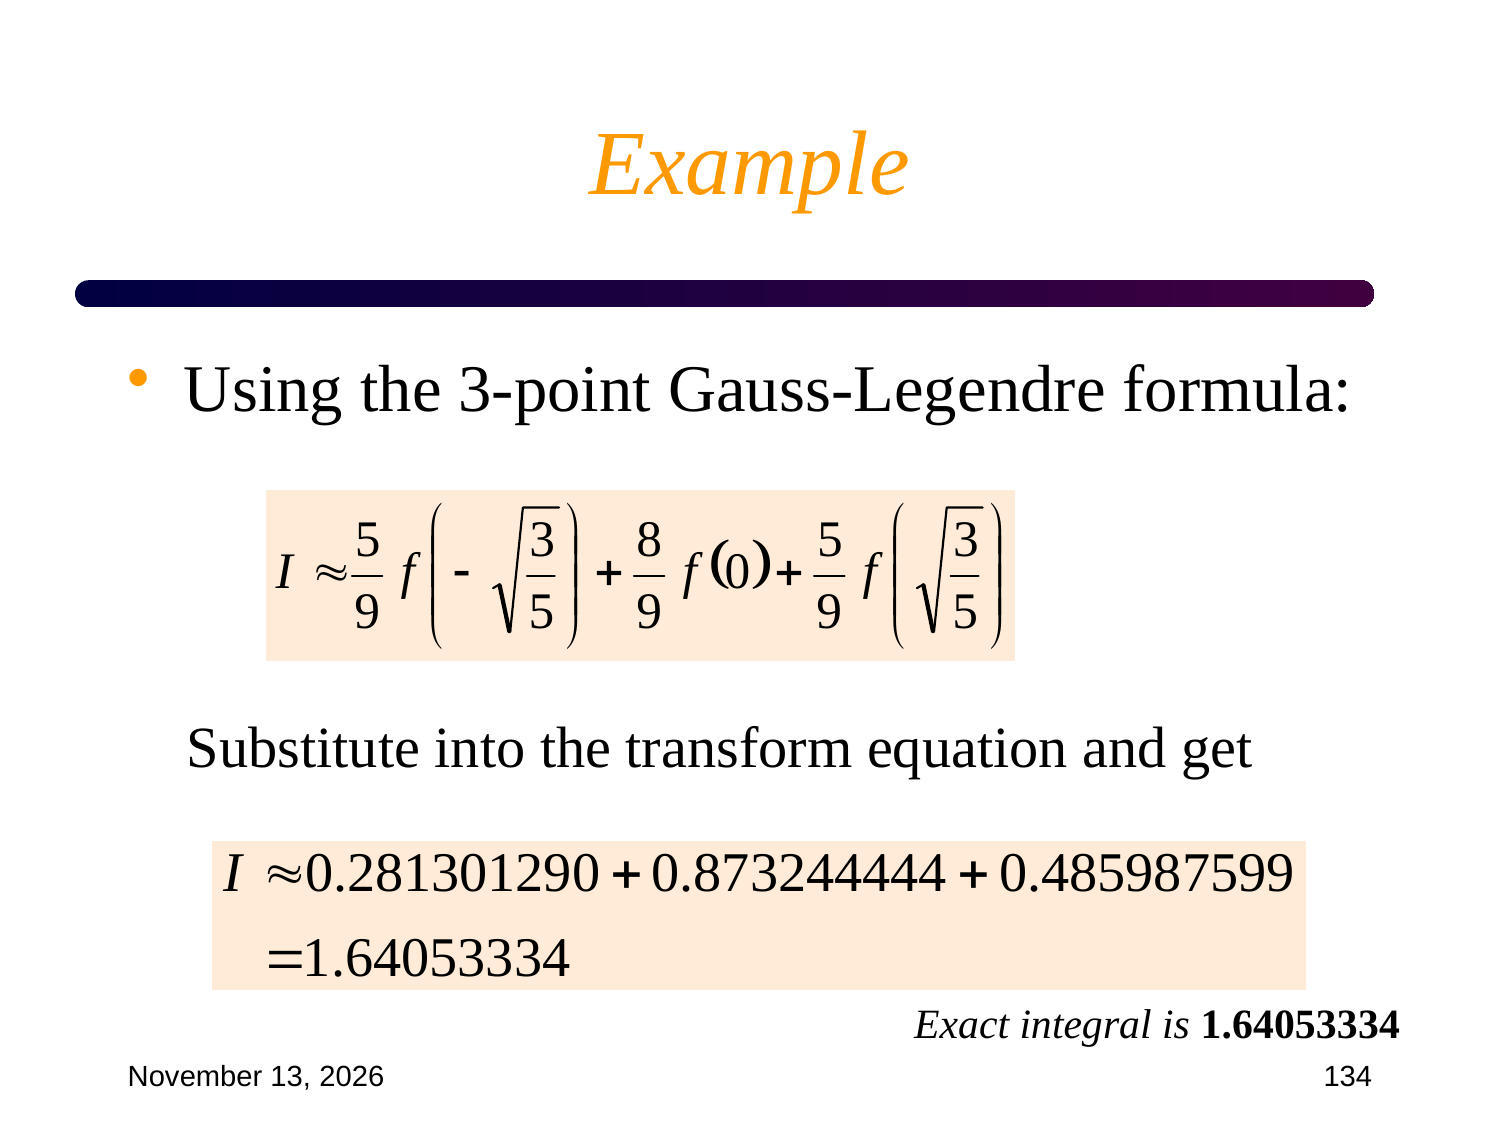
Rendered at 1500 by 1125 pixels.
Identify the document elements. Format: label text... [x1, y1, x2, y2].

text_box Exact integral is 1.64053334 [854, 989, 1460, 1055]
title Example [112, 32, 1388, 221]
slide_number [112, 1037, 426, 1113]
list Using the 3-point Gauss-Legendre formula: [112, 337, 1388, 1013]
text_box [265, 489, 1016, 662]
slide_number 134 [1074, 1055, 1388, 1113]
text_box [212, 840, 1307, 991]
